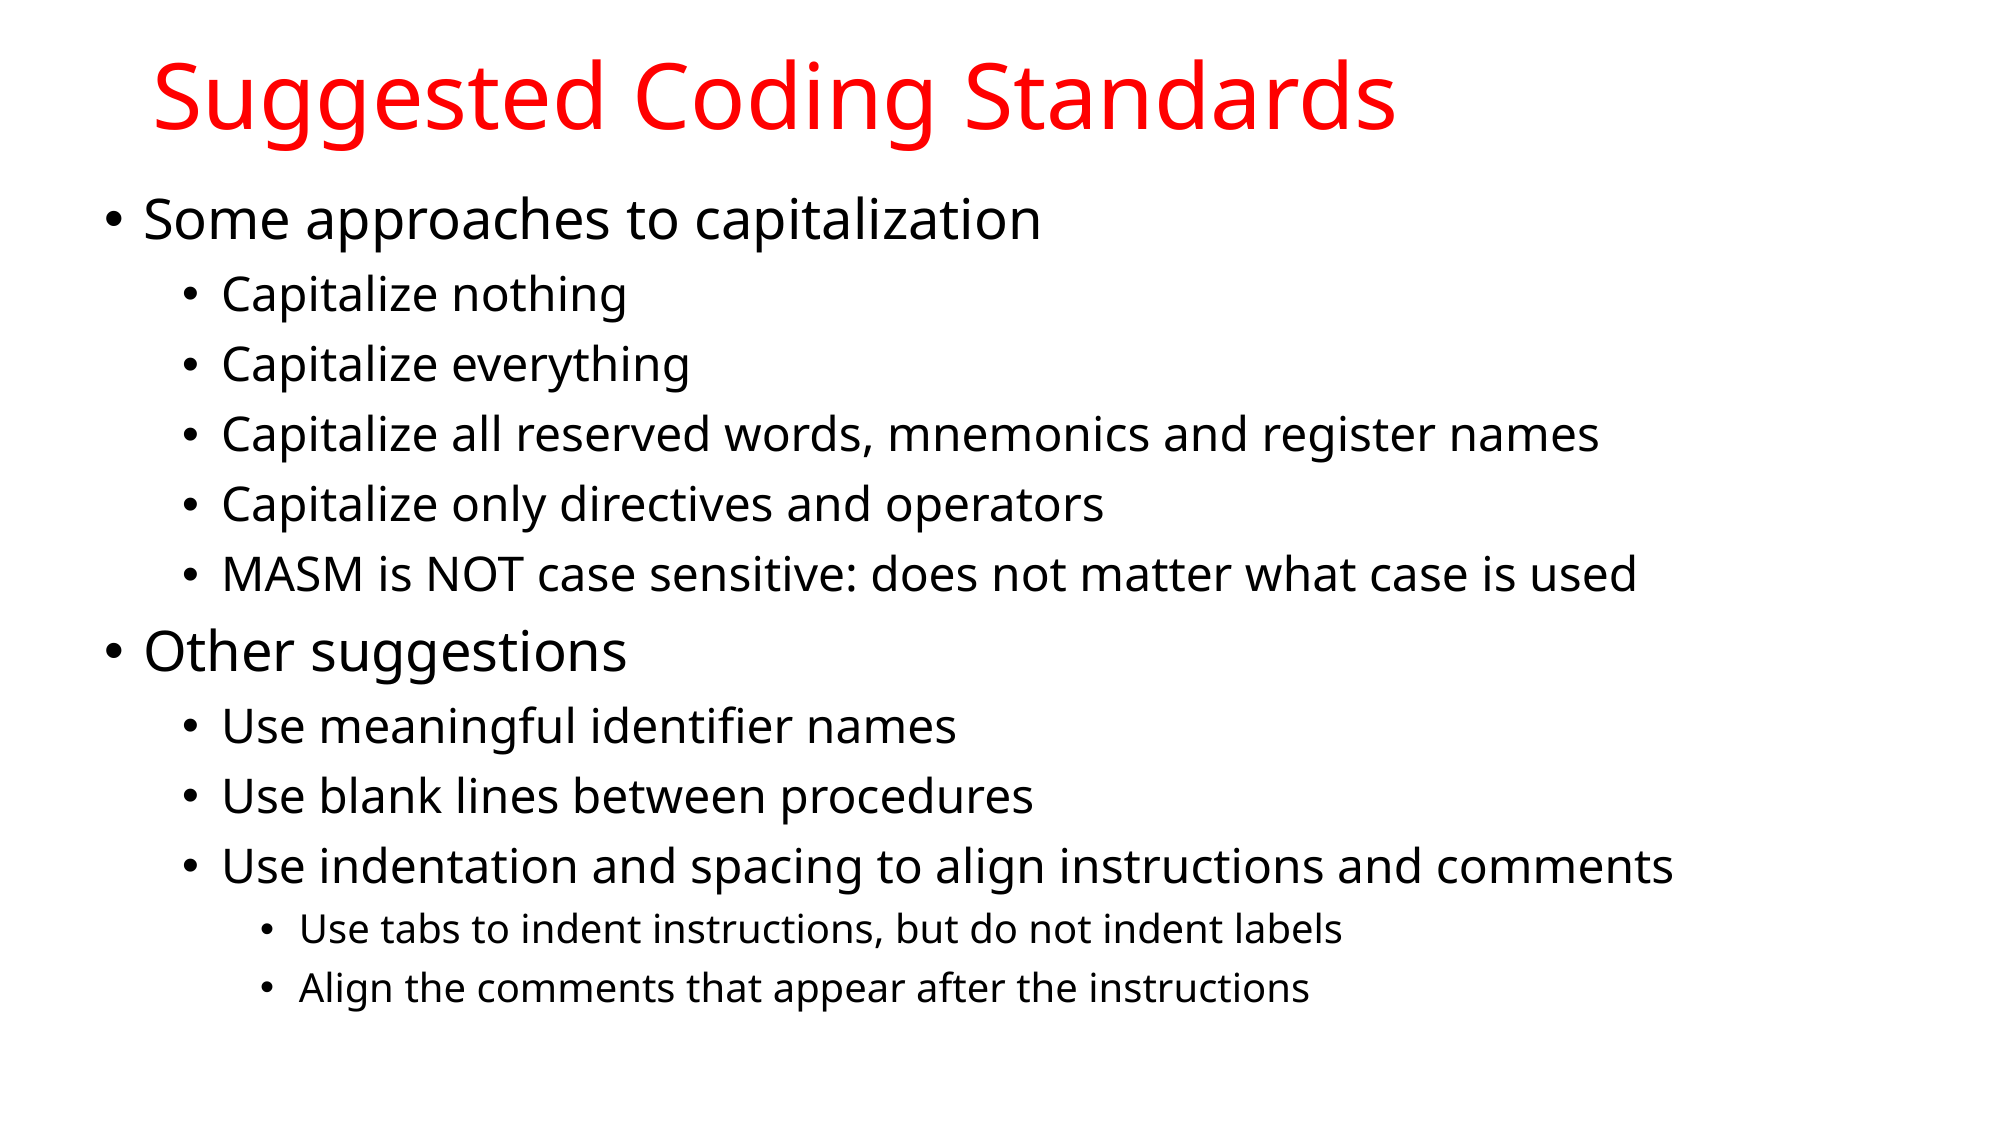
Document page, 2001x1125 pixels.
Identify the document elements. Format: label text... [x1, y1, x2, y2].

list Some approaches to capitalization Capitalize nothing Capitalize everything Capitalize all reserved words, mnemonics and register names Capitalize only directives and operators MASM is NOT case sensitive: does not matter what case is used Other suggestions Use meaningful identifier names Use blank lines between procedures Use indentation and spacing to align instructions and comments Use tabs to indent instructions, but do not indent labels Align the comments that appear after the instructions [104, 184, 1830, 1026]
title Suggested Coding Standards [137, 25, 1863, 174]
